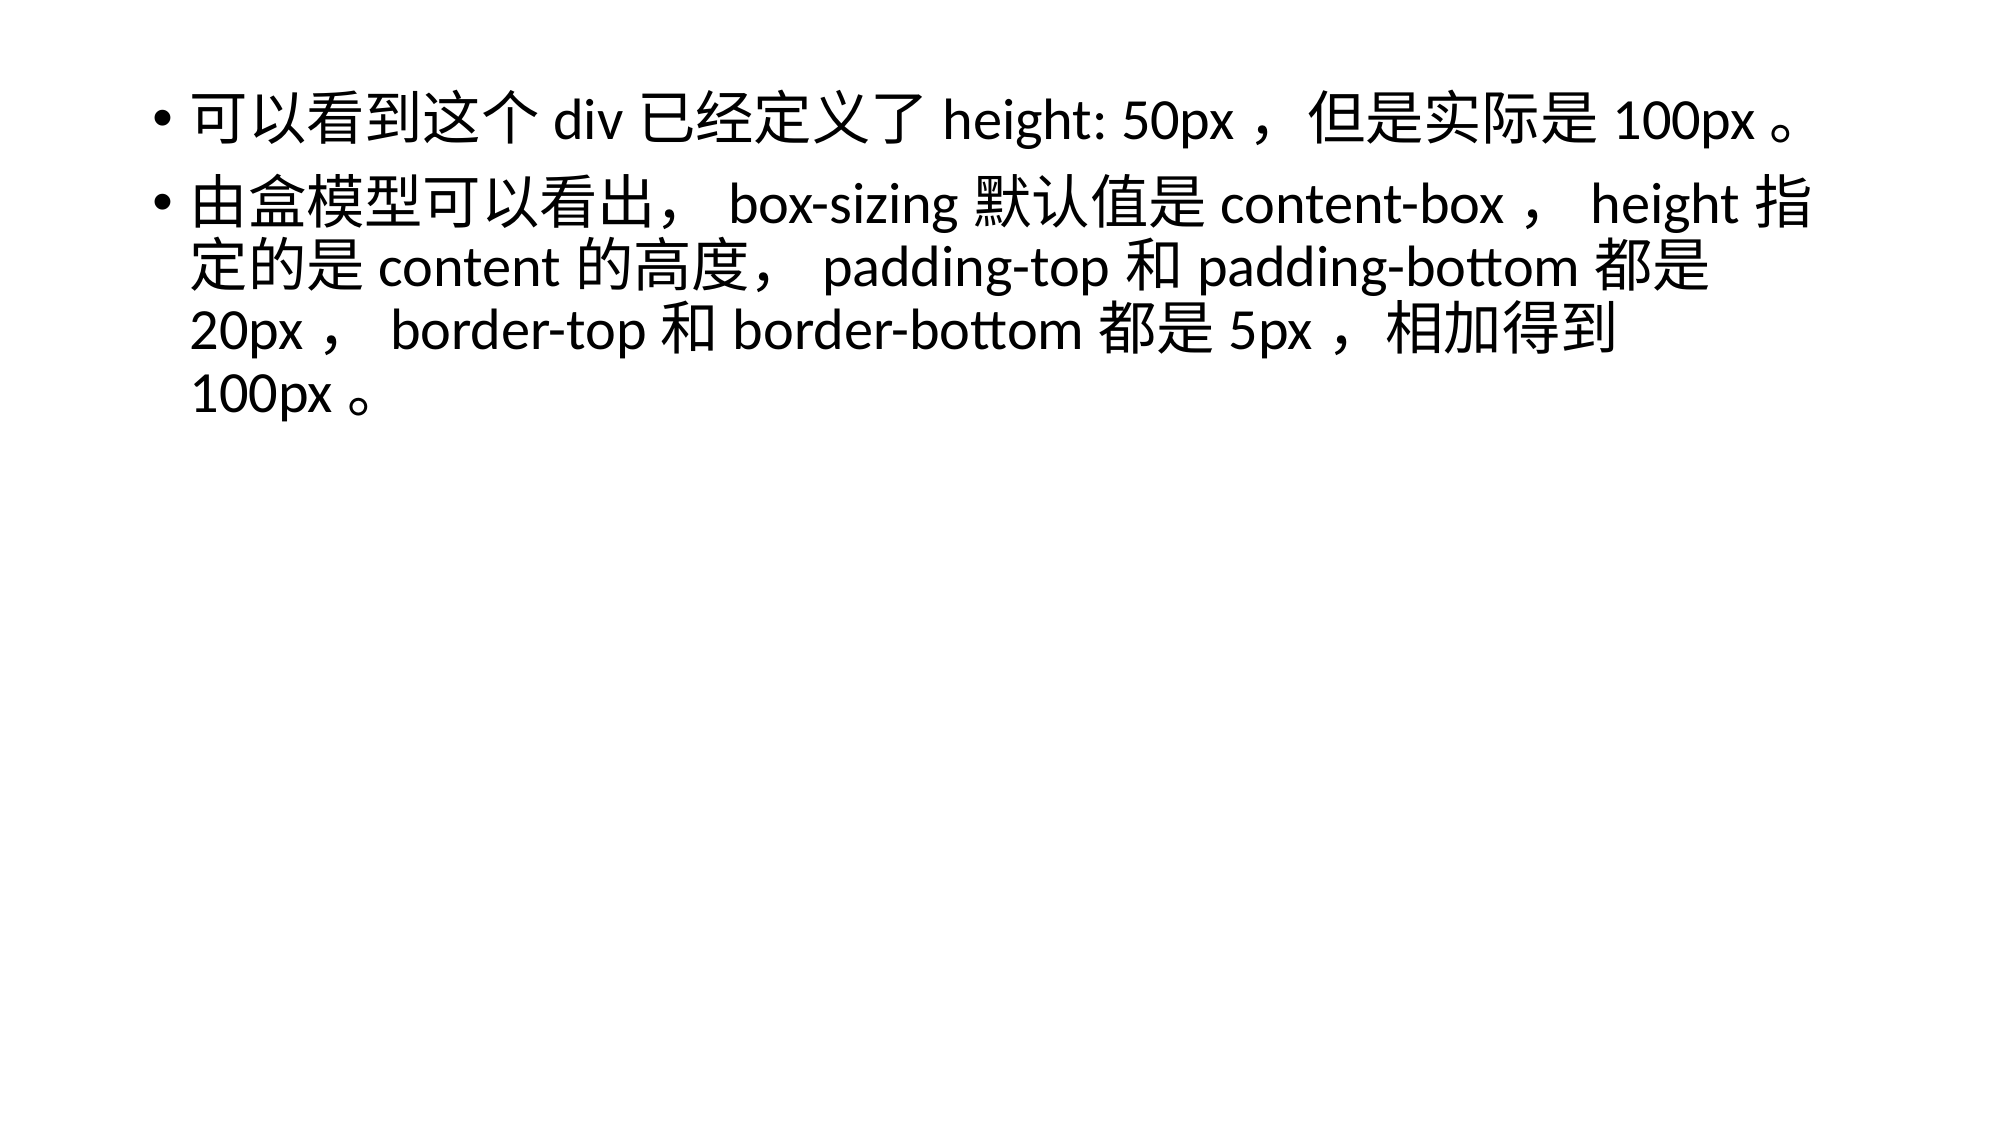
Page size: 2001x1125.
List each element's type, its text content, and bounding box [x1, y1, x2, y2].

list 可以看到这个div已经定义了height: 50px，但是实际是100px。 由盒模型可以看出，box-sizing默认值是content-box，height指定的是content的高度，padding-top和padding-bottom都是20px，border-top和border-bottom都是5px，相加得到100px。 [137, 82, 1863, 1014]
